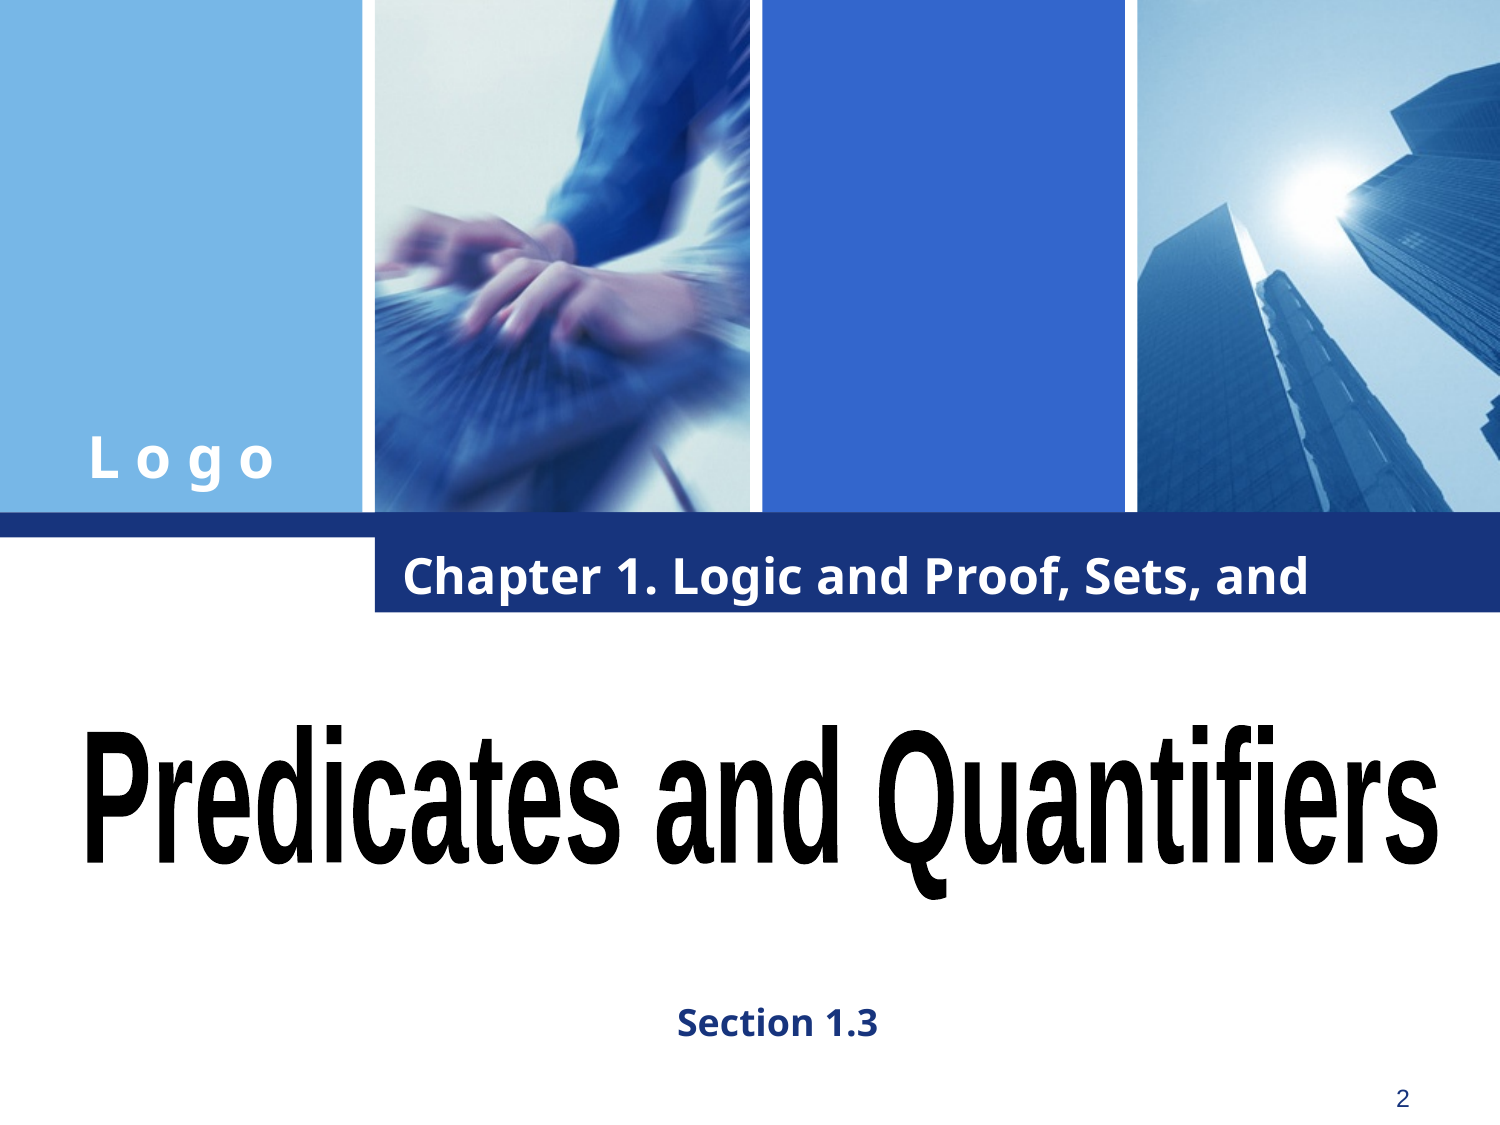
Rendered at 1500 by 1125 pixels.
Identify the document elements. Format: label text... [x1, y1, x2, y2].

slide_number 2 [1074, 1074, 1426, 1103]
text_box Chapter 1. Logic and Proof, Sets, and Function [387, 537, 1500, 673]
picture [1137, 0, 1500, 512]
text_box Section 1.3 [662, 999, 950, 1050]
picture [374, 0, 750, 512]
